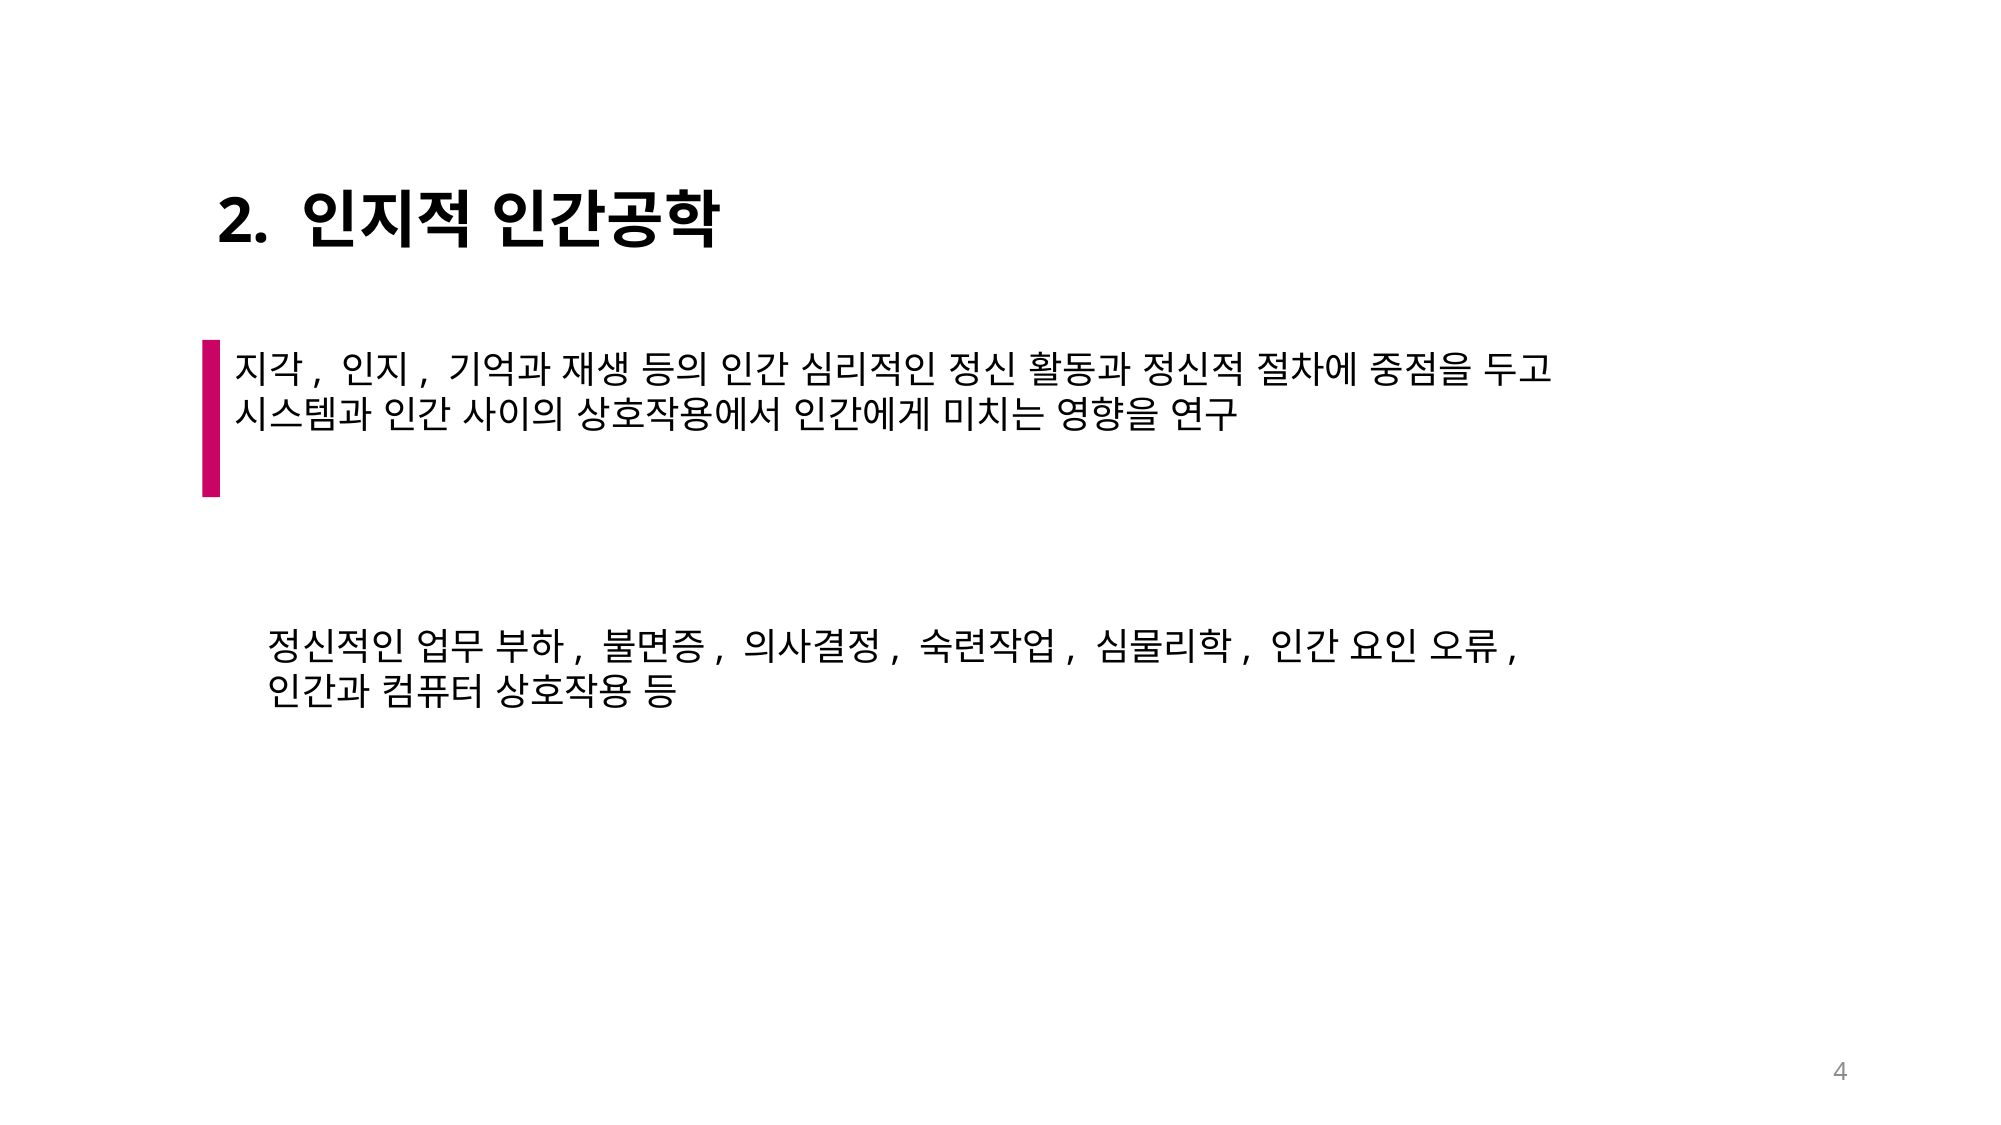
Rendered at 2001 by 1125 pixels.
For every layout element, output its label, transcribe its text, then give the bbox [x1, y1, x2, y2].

text_box 정신적인 업무 부하, 불면증, 의사결정, 숙련작업, 심물리학, 인간 요인 오류, 인간과 컴퓨터 상호작용 등 [252, 615, 1638, 721]
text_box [202, 173, 1605, 498]
slide_number 4 [1412, 1042, 1863, 1103]
